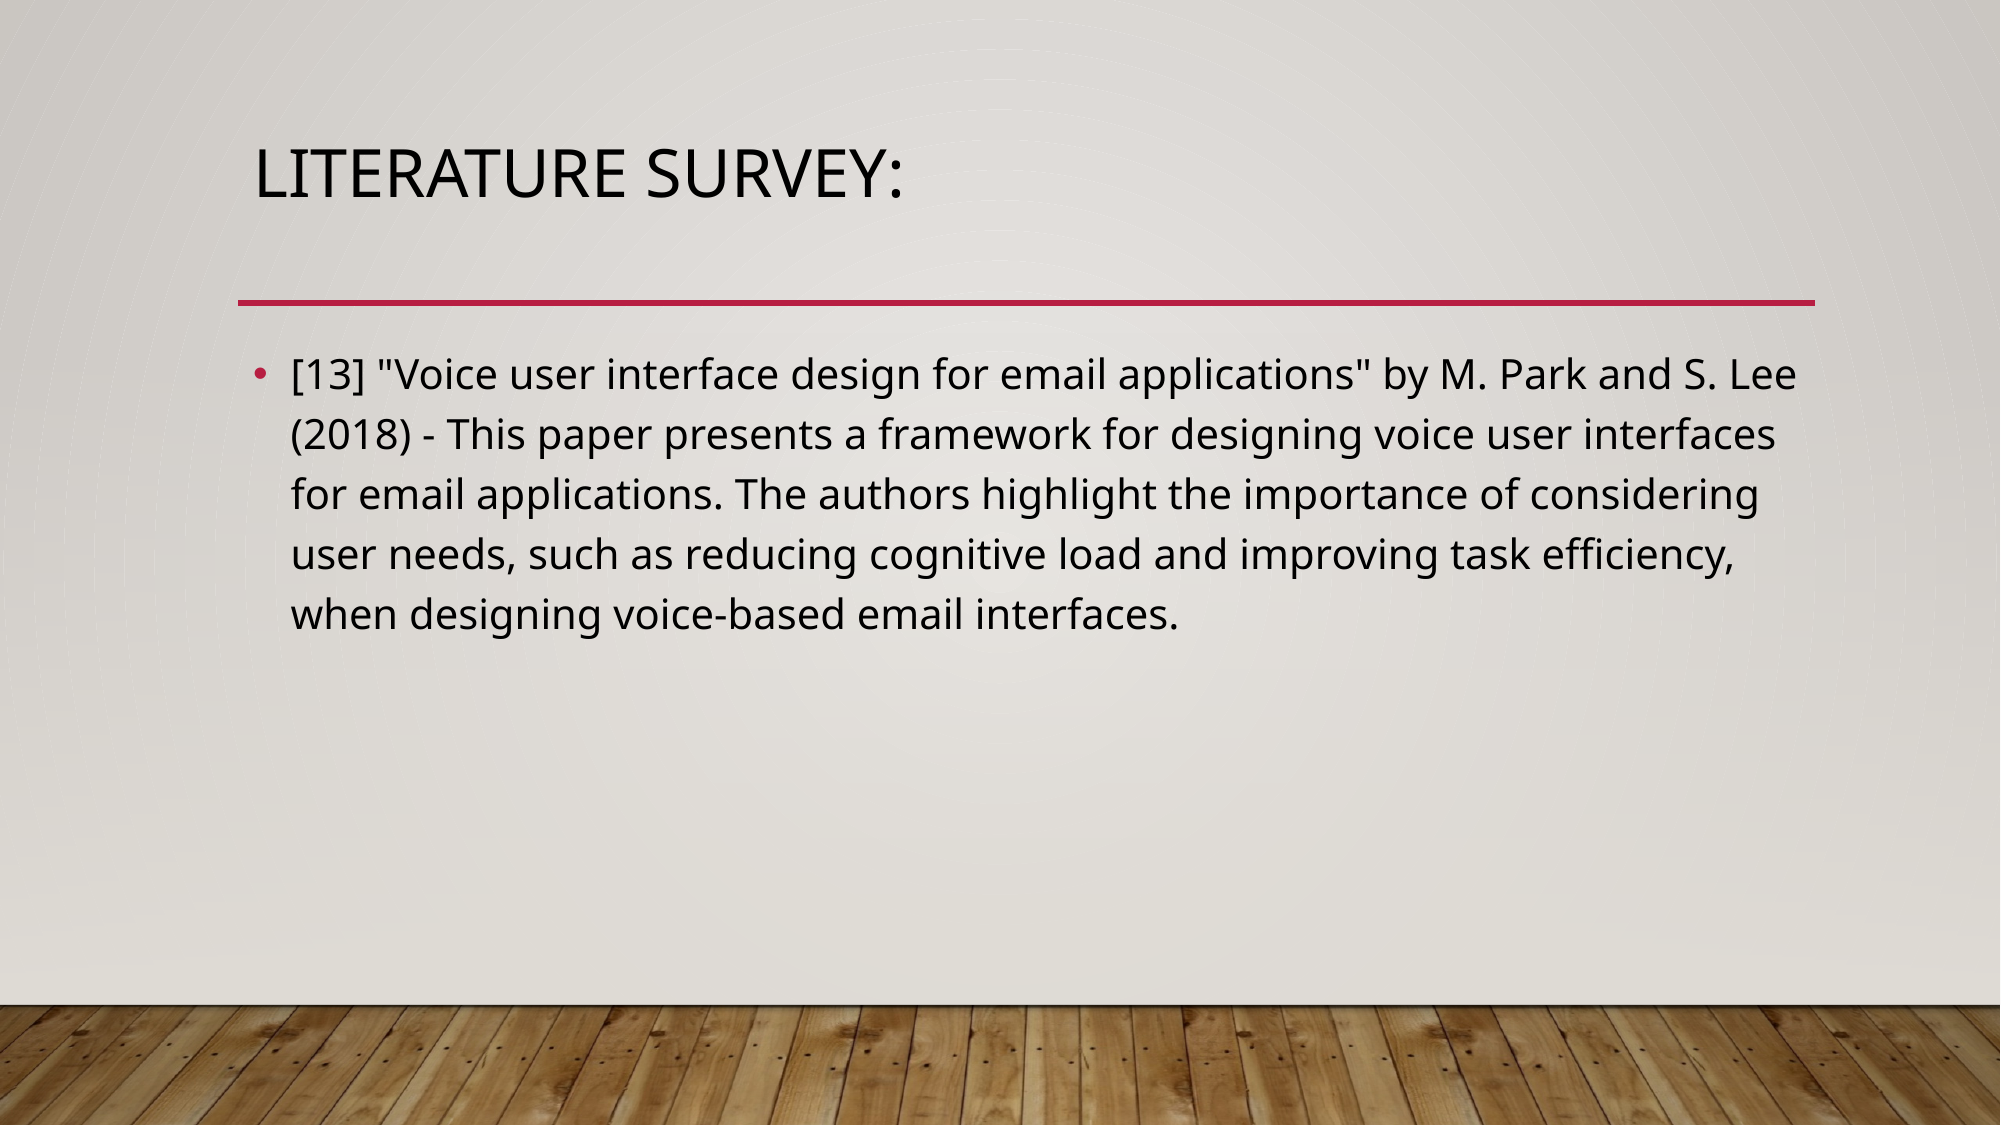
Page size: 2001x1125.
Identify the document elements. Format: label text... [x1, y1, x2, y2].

title LITERATURE SURVEY: [238, 131, 1814, 305]
list [13] "Voice user interface design for email applications" by M. Park and S. Lee (2018) - This paper presents a framework for designing voice user interfaces for email applications. The authors highlight the importance of considering user needs, such as reducing cognitive load and improving task efficiency, when designing voice-based email interfaces. [238, 330, 1814, 897]
picture [0, 1005, 2000, 1125]
